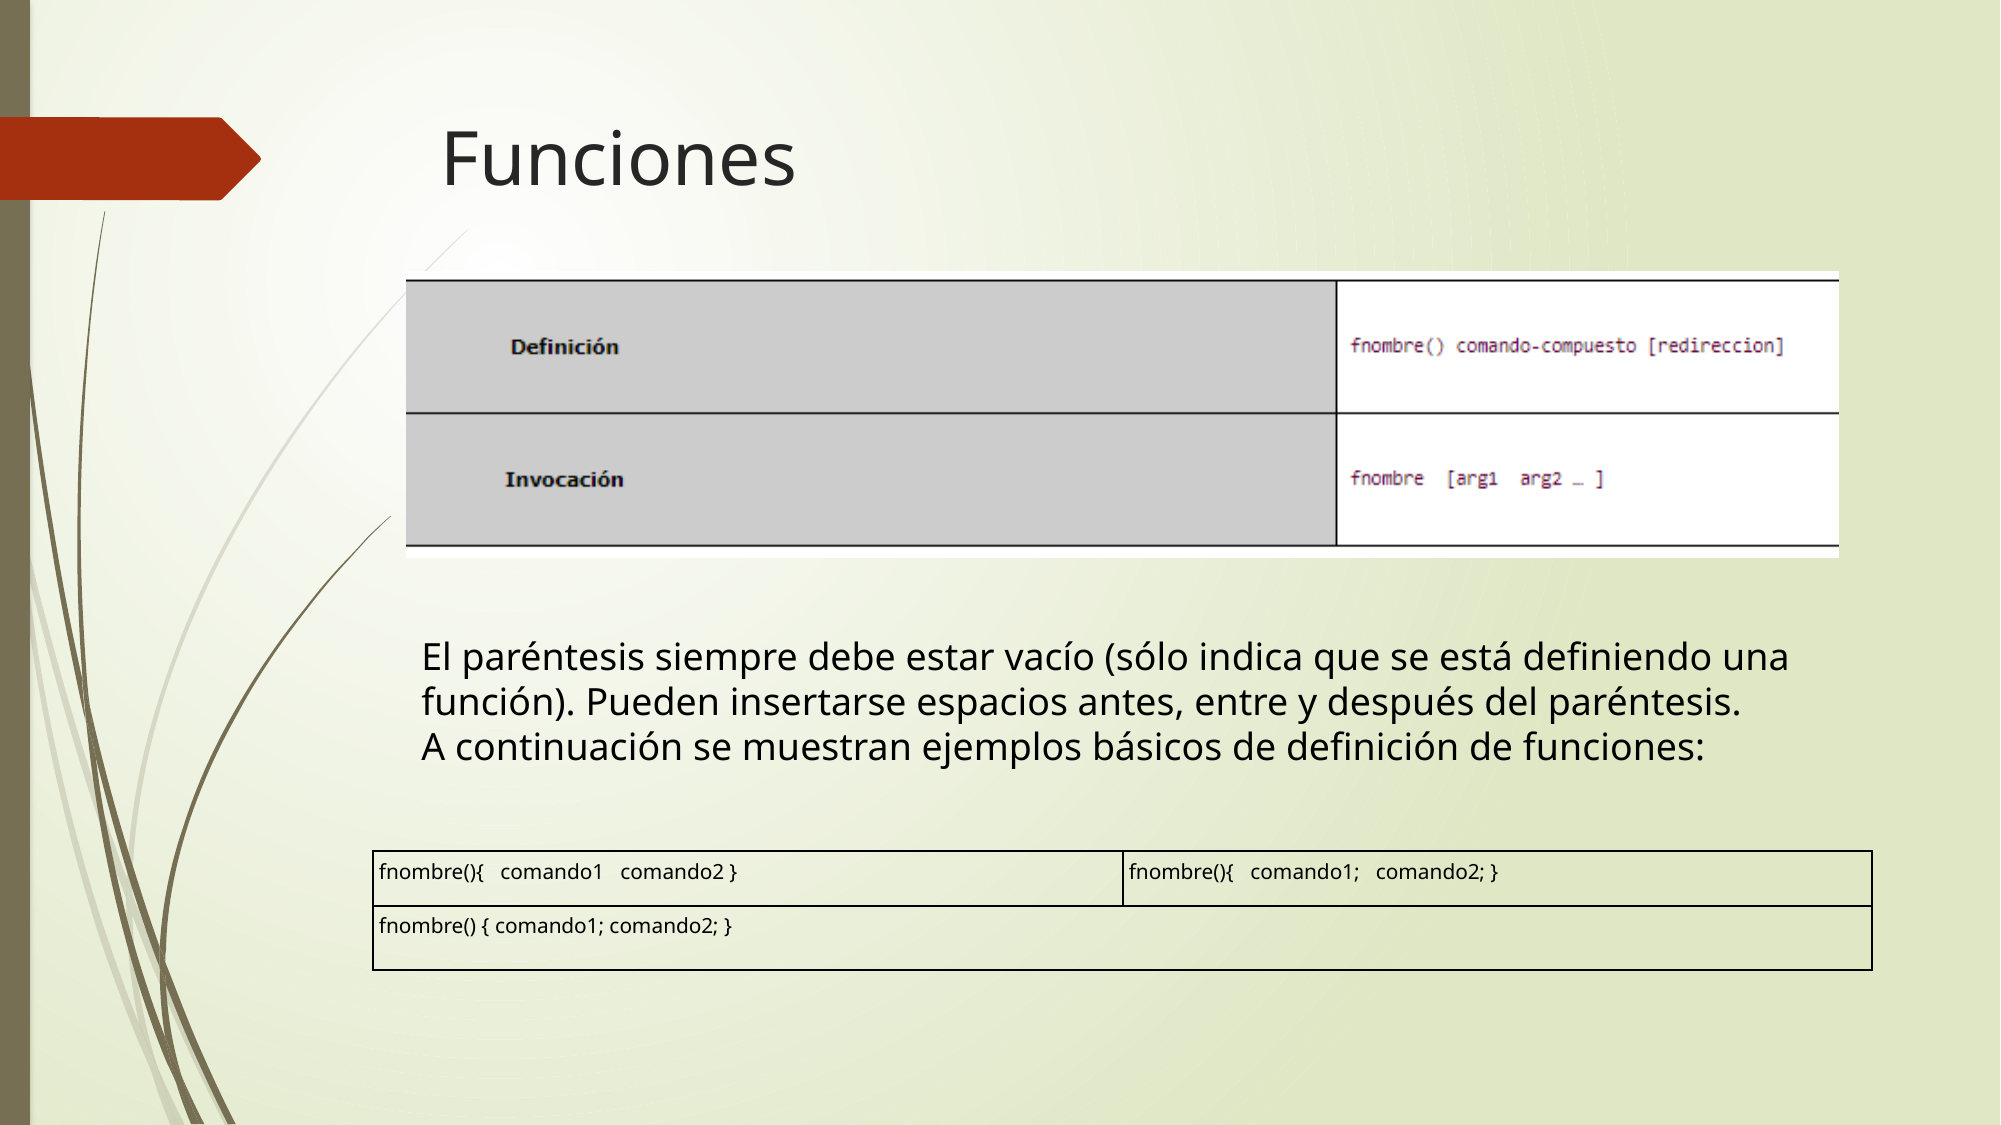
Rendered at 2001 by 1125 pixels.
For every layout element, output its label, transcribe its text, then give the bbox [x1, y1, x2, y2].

picture [406, 271, 1840, 558]
title Funciones [425, 102, 1888, 313]
list [424, 350, 1888, 970]
table_header fnombre(){ comando1; comando2; } [1124, 852, 1871, 905]
table_cell fnombre() { comando1; comando2; } [374, 907, 1871, 969]
text_box El paréntesis siempre debe estar vacío (sólo indica que se está definiendo una función). Pueden insertarse espacios antes, entre y después del paréntesis. A continuación se muestran ejemplos básicos de definición de funciones: [406, 625, 1869, 776]
table_header fnombre(){ comando1 comando2 } [374, 852, 1122, 905]
